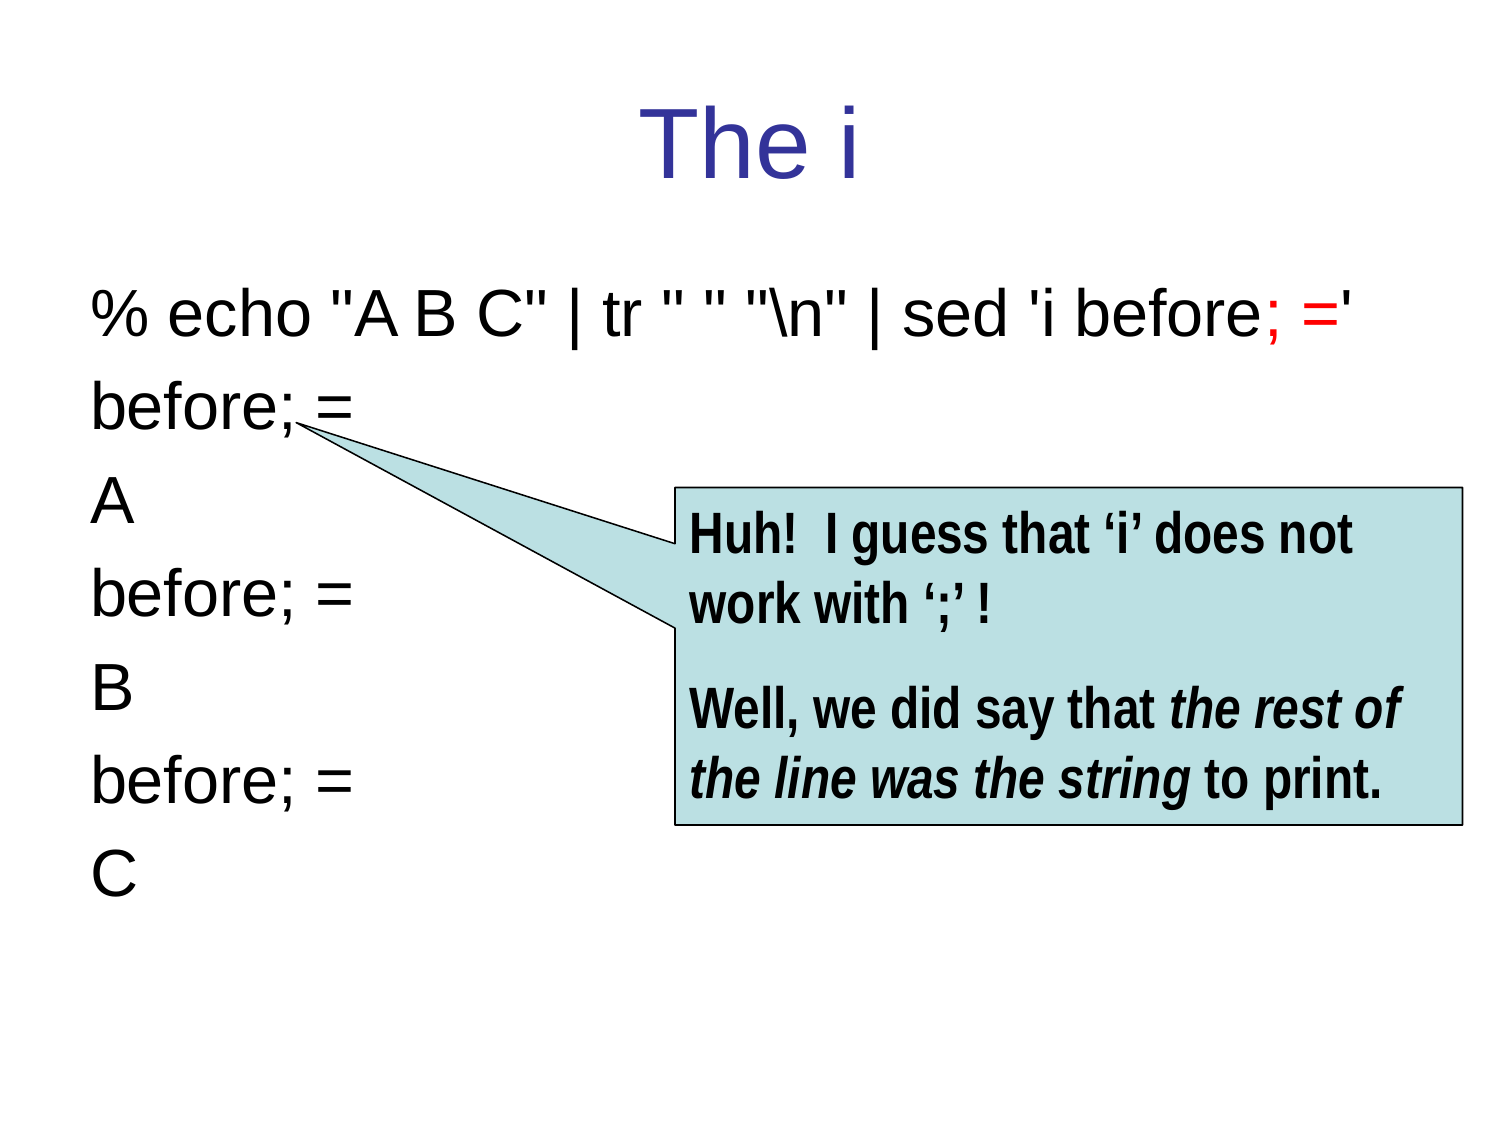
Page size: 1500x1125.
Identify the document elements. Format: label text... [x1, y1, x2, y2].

text_box Huh! I guess that ‘i’ does not work with ‘;’ ! Well, we did say that the rest of the line was the string to print. [296, 422, 1463, 826]
list % echo "A B C" | tr " " "\n" | sed 'i before; =' before; = A before; = B before; = C [74, 262, 1426, 1006]
title The i [74, 44, 1426, 233]
